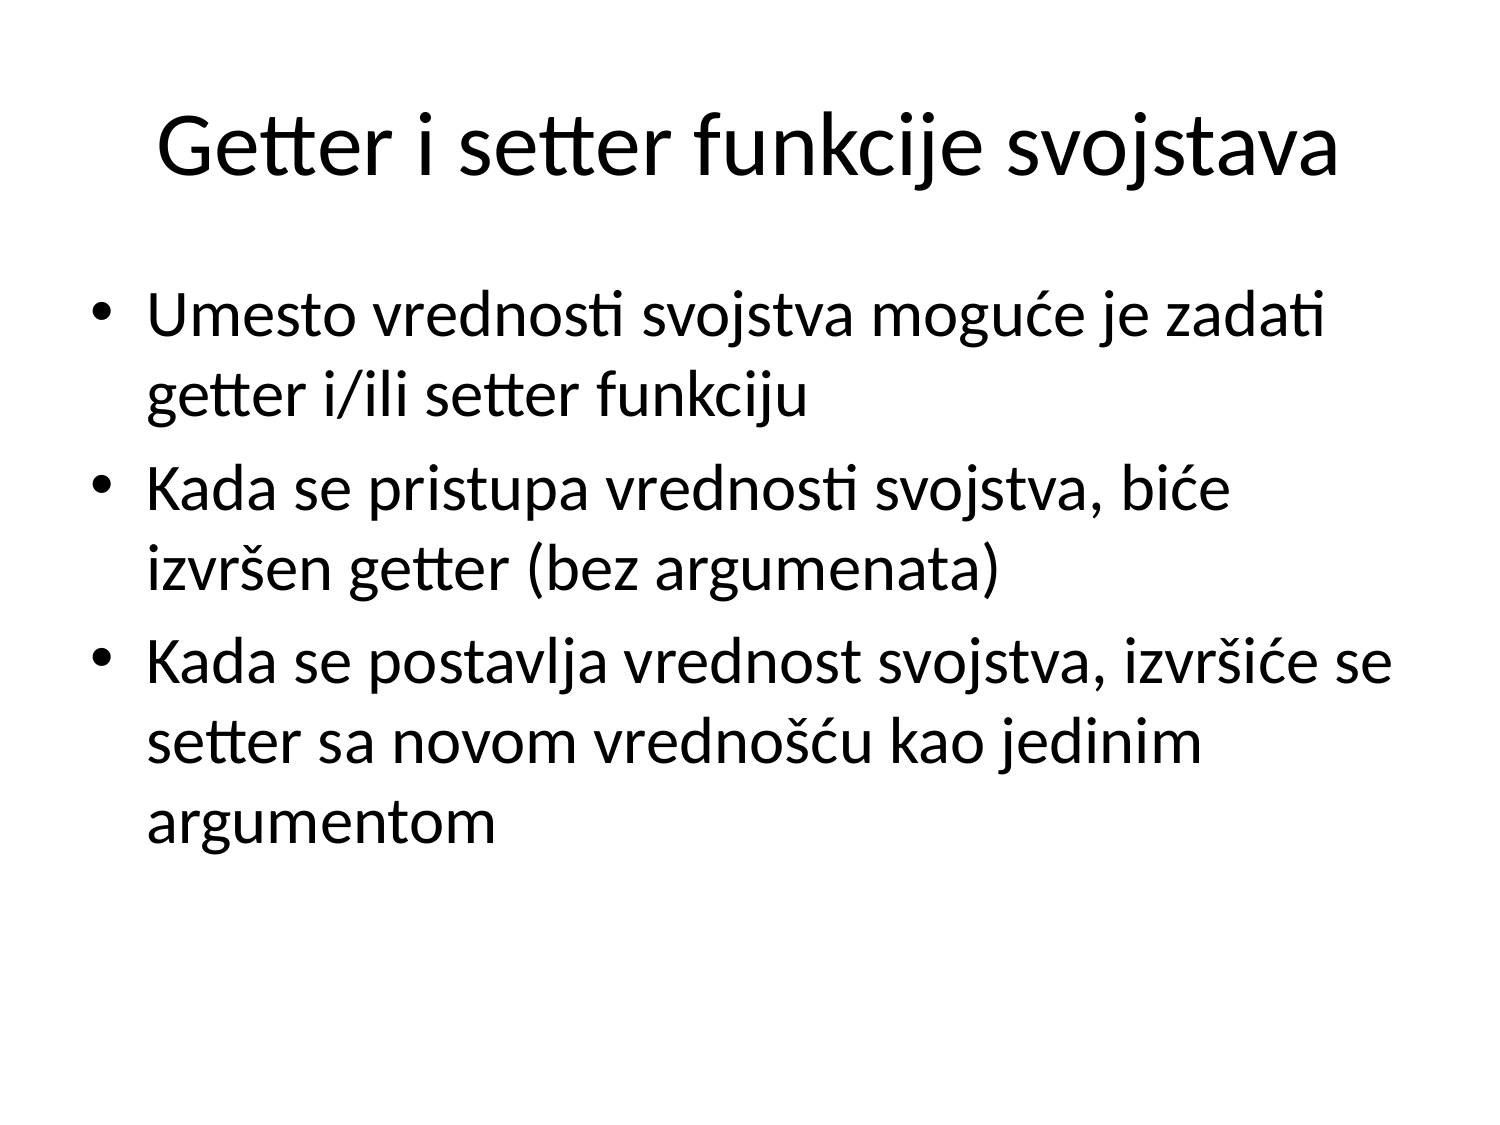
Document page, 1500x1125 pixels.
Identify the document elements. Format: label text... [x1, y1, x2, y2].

list Umesto vrednosti svojstva moguće je zadati getter i/ili setter funkciju Kada se pristupa vrednosti svojstva, biće izvršen getter (bez argumenata) Kada se postavlja vrednost svojstva, izvršiće se setter sa novom vrednošću kao jedinim argumentom [75, 262, 1425, 1005]
title Getter i setter funkcije svojstava [75, 45, 1425, 233]
